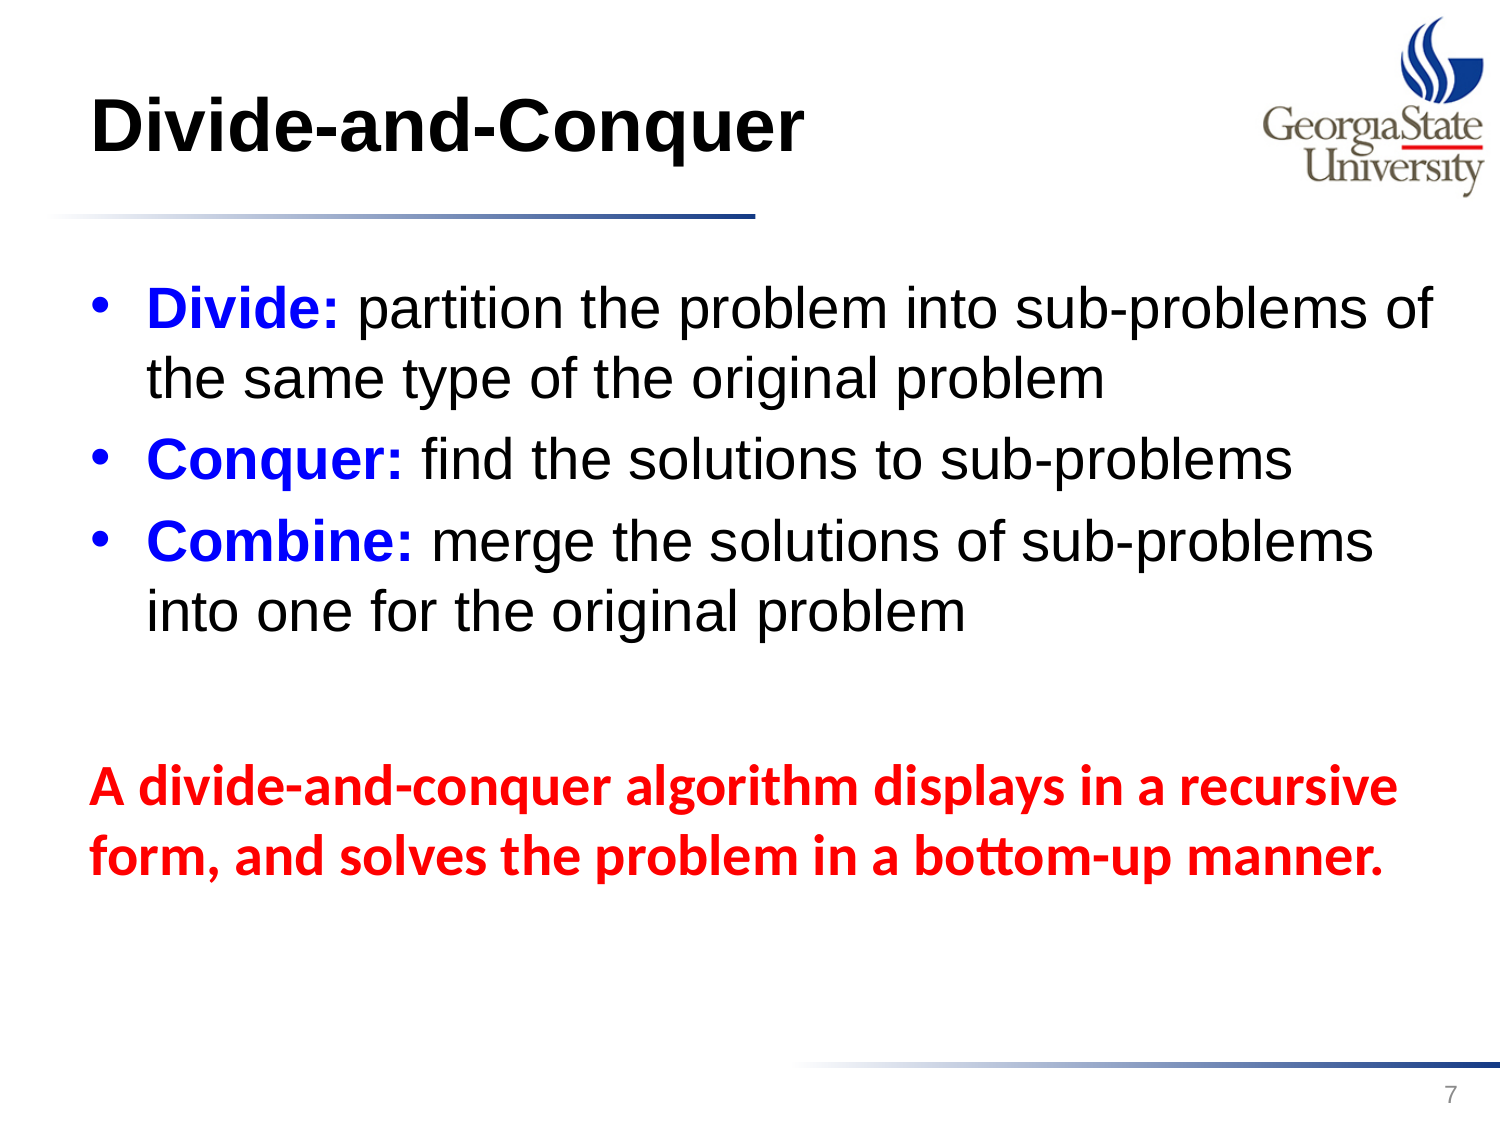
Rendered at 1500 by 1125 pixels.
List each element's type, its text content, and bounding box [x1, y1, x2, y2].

picture [1247, 0, 1500, 216]
text_box A divide-and-conquer algorithm displays in a recursive form, and solves the problem in a bottom-up manner. [75, 740, 1430, 895]
title Divide-and-Conquer [75, 27, 1234, 215]
slide_number 7 [1123, 1064, 1474, 1124]
list Divide: partition the problem into sub-problems of the same type of the original problem Conquer: find the solutions to sub-problems Combine: merge the solutions of sub-problems into one for the original problem [75, 262, 1487, 1005]
